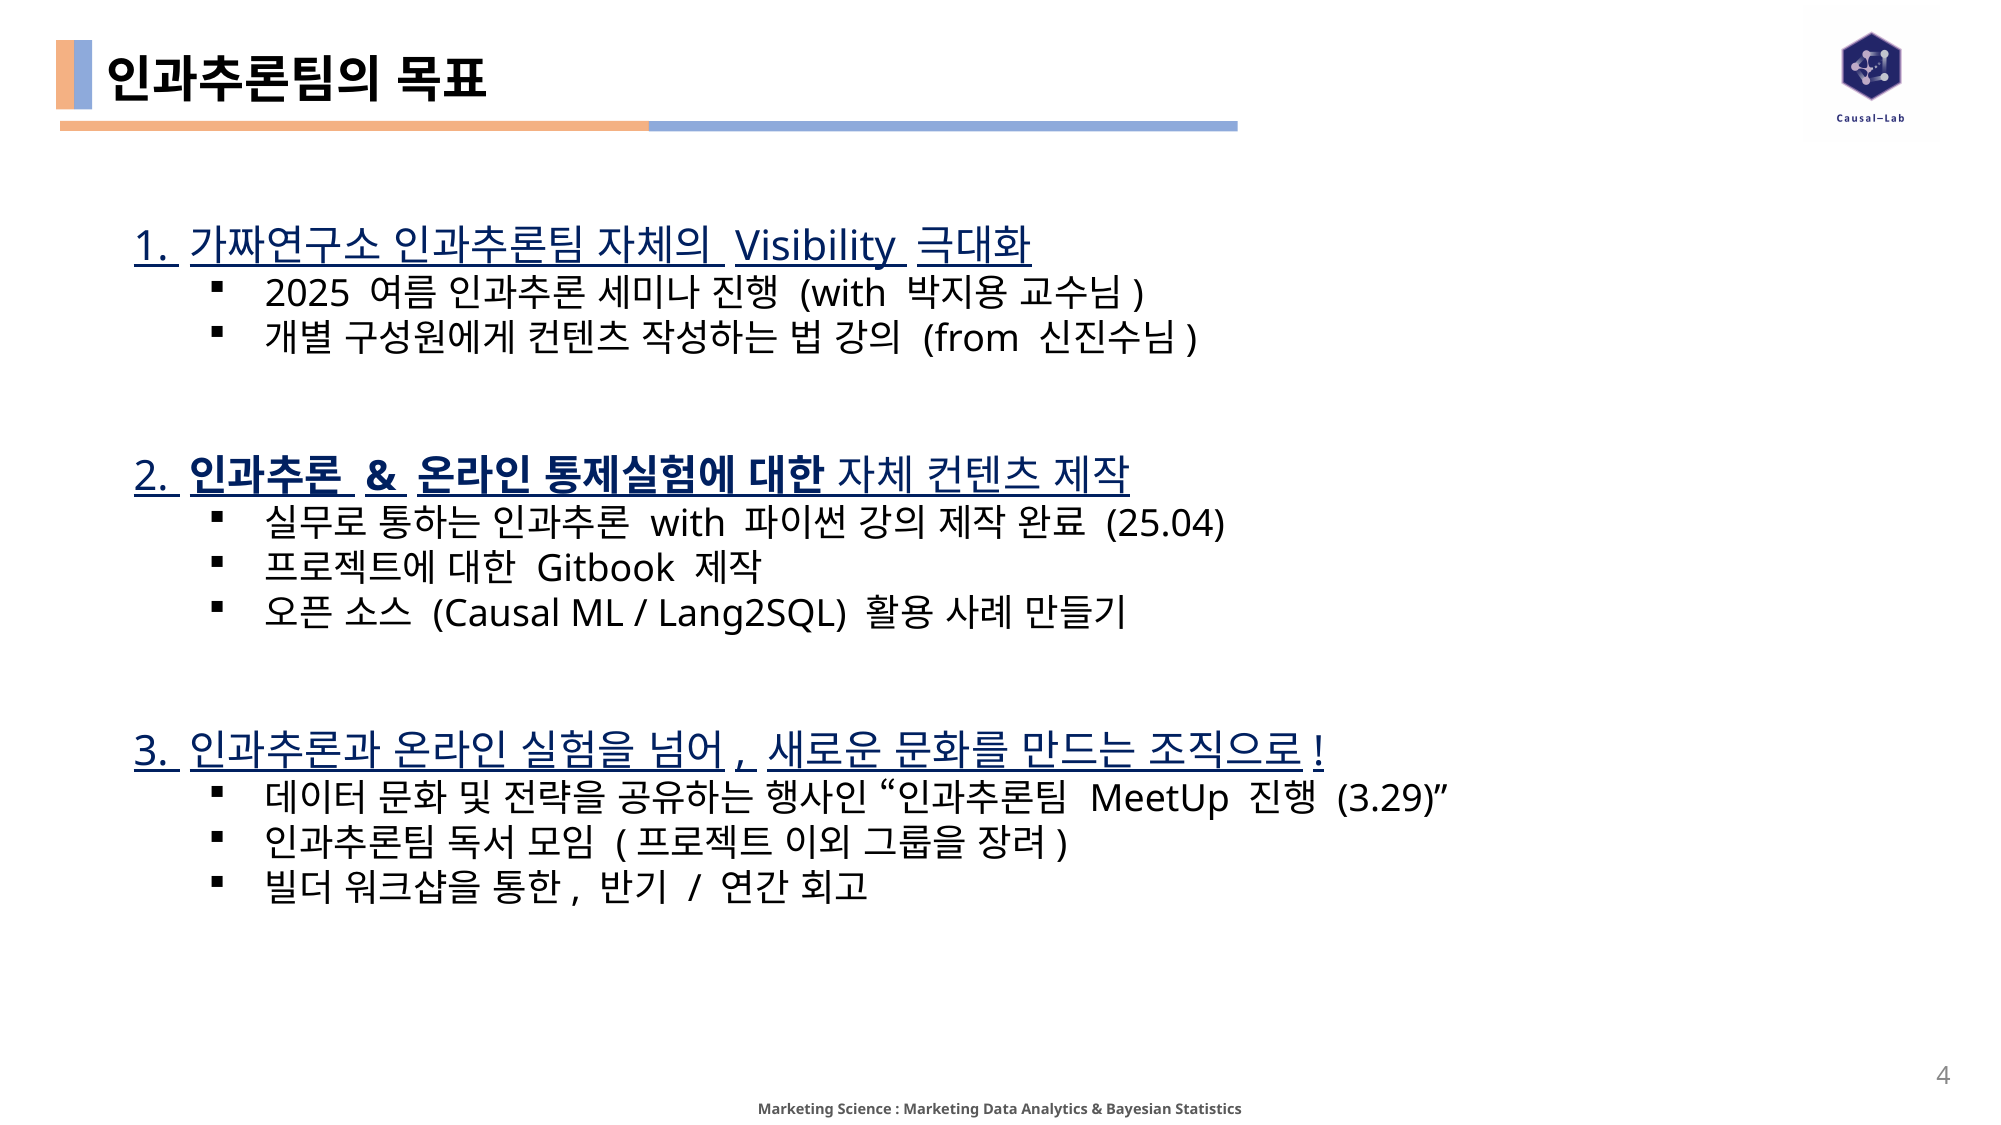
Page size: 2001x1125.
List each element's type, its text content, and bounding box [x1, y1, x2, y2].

text_box 1. 가짜연구소 인과추론팀 자체의 Visibility 극대화 2025 여름 인과추론 세미나 진행 (with 박지용 교수님) 개별 구성원에게 컨텐츠 작성하는 법 강의 (from 신진수님) 2. 인과추론 & 온라인 통제실험에 대한 자체 컨텐츠 제작 실무로 통하는 인과추론 with 파이썬 강의 제작 완료 (25.04) 프로젝트에 대한 Gitbook 제작 오픈 소스 (Causal ML / Lang2SQL) 활용 사례 만들기 3. 인과추론과 온라인 실험을 넘어, 새로운 문화를 만드는 조직으로! 데이터 문화 및 전략을 공유하는 행사인 “인과추론팀 MeetUp 진행 (3.29)” 인과추론팀 독서 모임 (프로젝트 이외 그룹을 장려) 빌더 워크샵을 통한, 반기 / 연간 회고 [118, 211, 1832, 917]
slide_number 3 [1515, 1046, 1966, 1107]
picture [1803, 5, 1940, 142]
title 인과추론팀의 목표 [91, 46, 576, 104]
